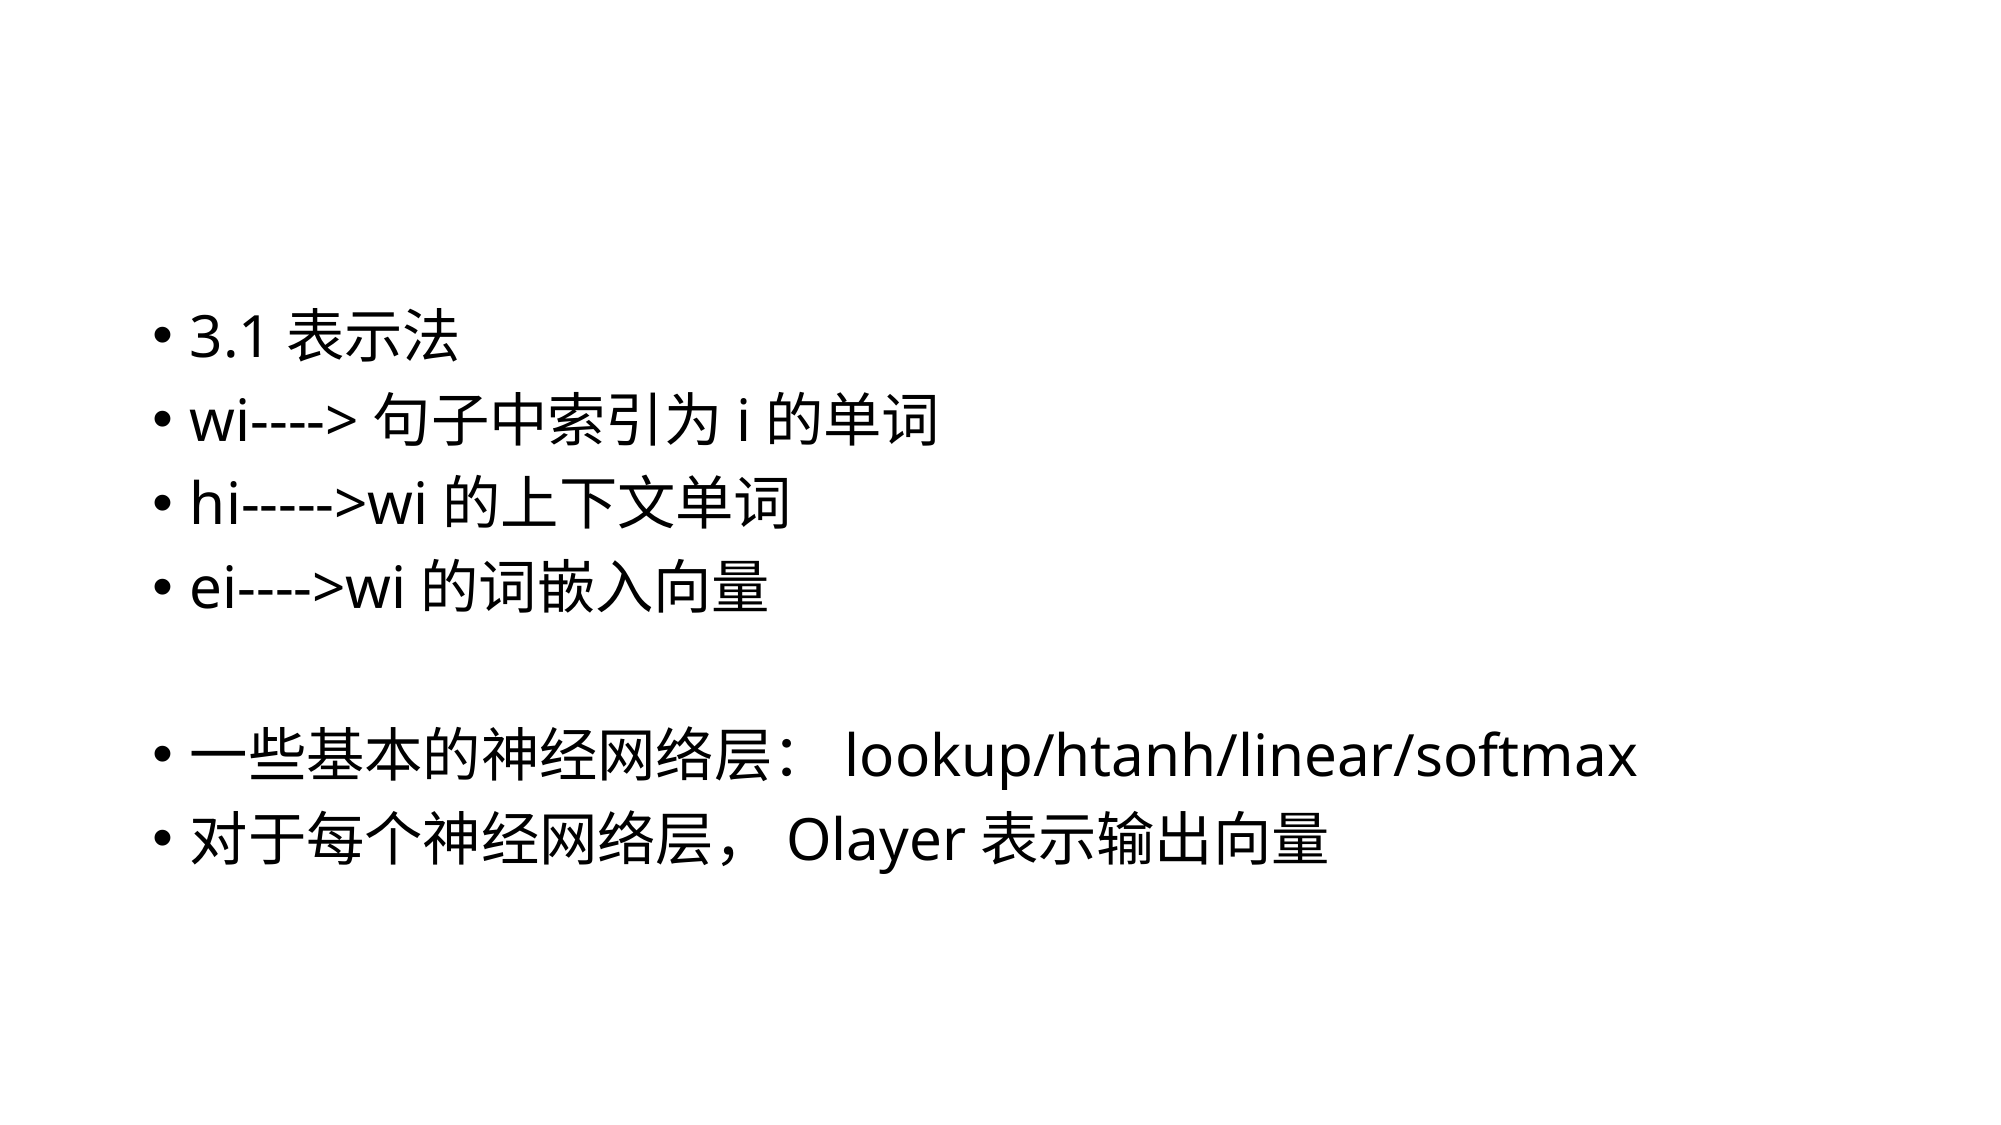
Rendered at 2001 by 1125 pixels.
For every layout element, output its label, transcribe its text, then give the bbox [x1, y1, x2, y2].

list 3.1表示法 wi---->句子中索引为i的单词 hi----->wi的上下文单词 ei---->wi的词嵌入向量 一些基本的神经网络层：lookup/htanh/linear/softmax 对于每个神经网络层，Olayer表示输出向量 [137, 299, 1863, 1014]
